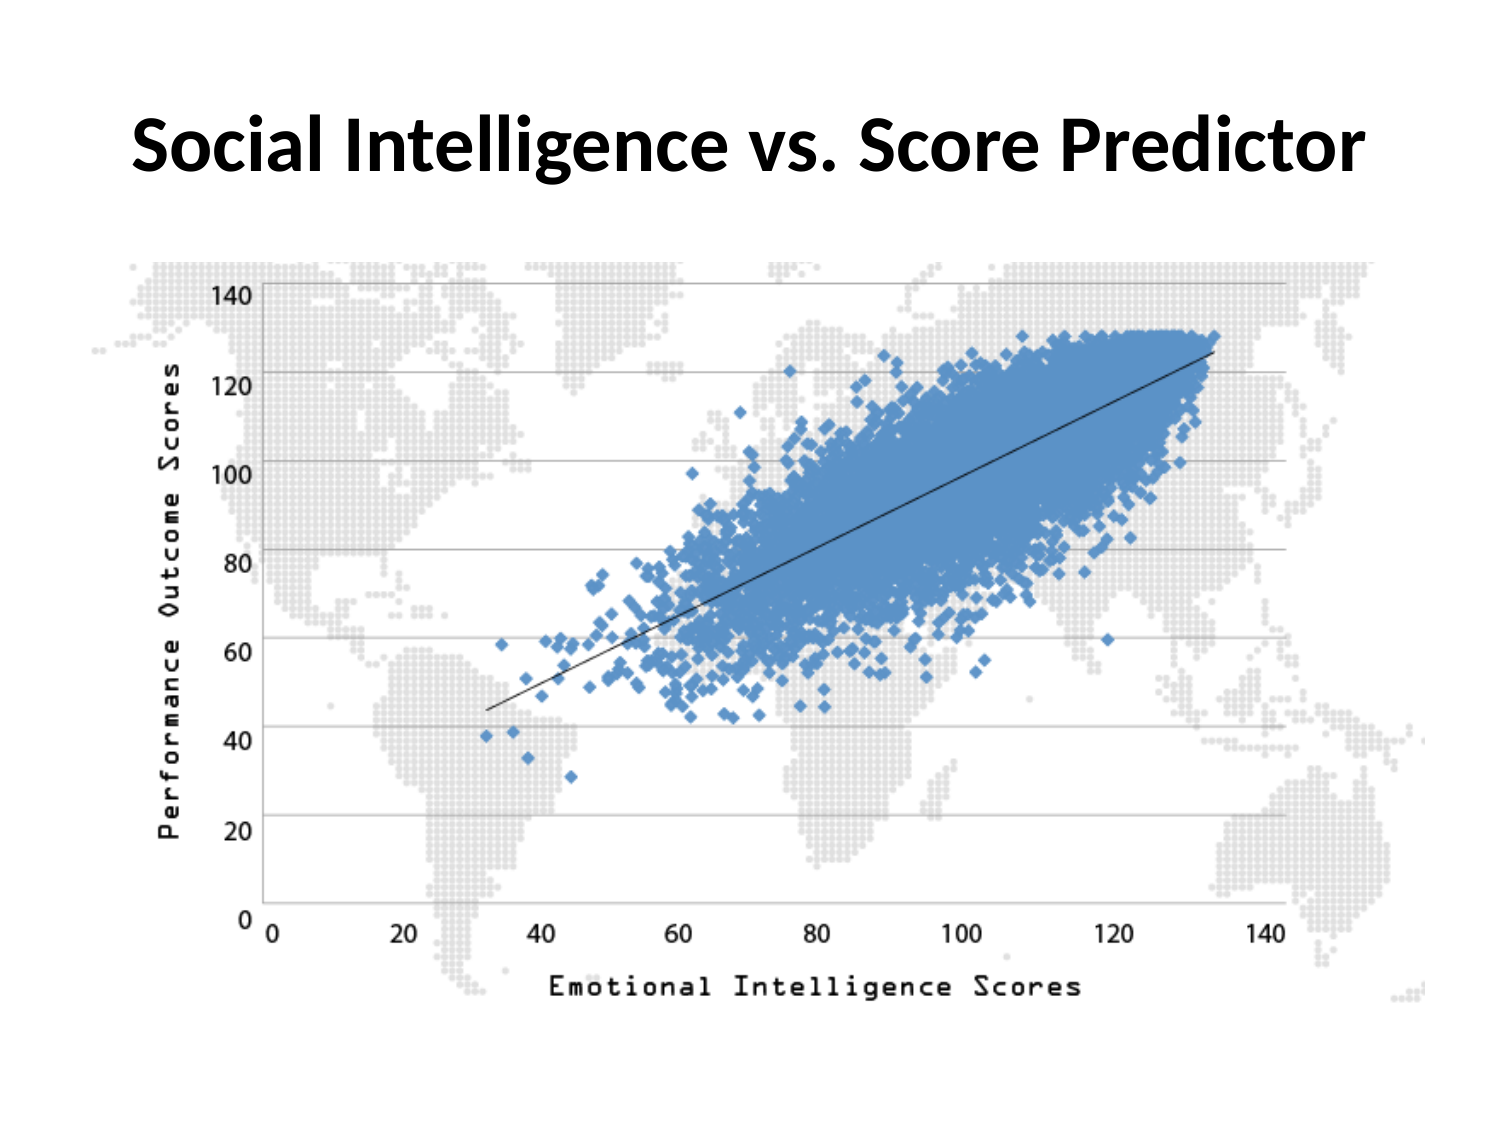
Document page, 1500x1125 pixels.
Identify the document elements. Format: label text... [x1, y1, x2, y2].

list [74, 262, 1426, 1006]
title Social Intelligence vs. Score Predictor [75, 45, 1425, 233]
